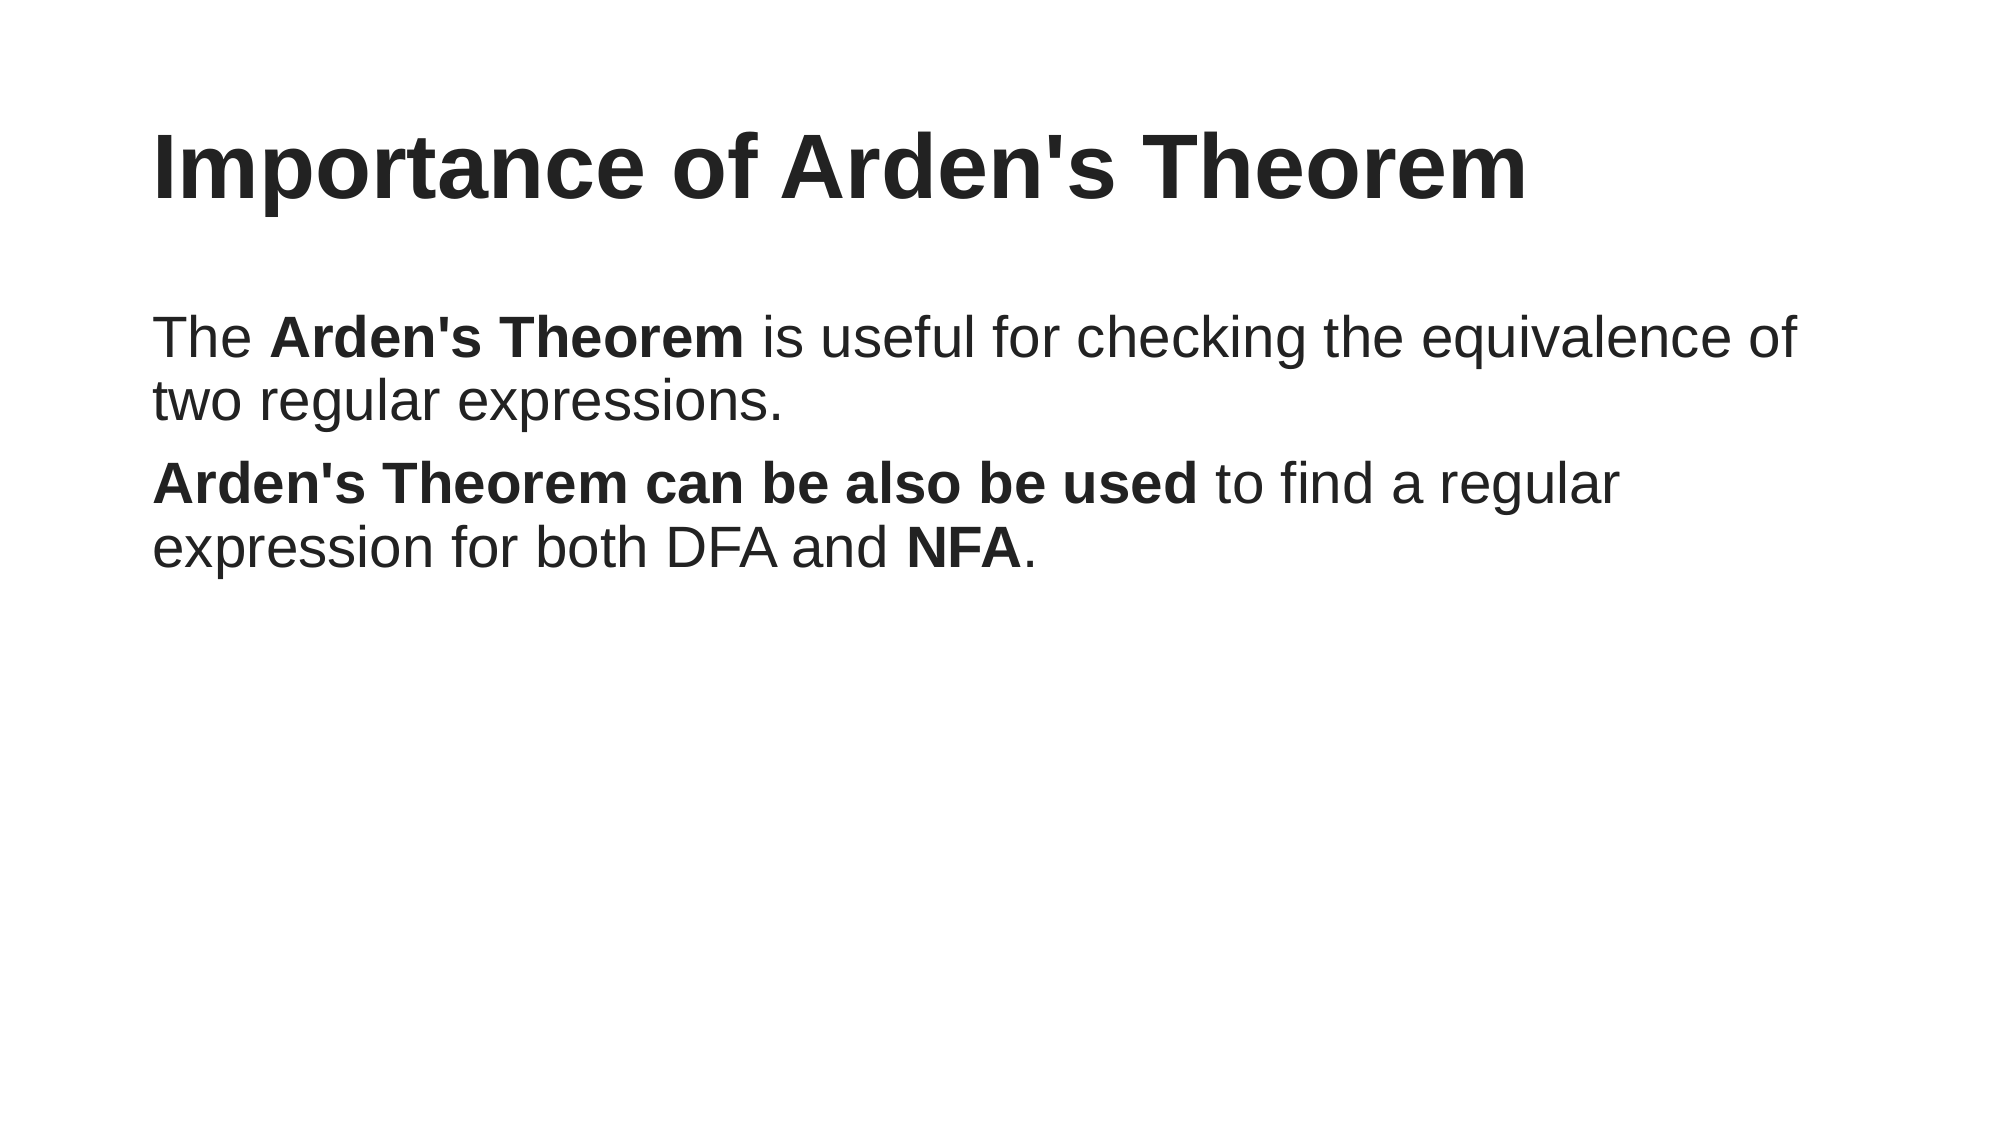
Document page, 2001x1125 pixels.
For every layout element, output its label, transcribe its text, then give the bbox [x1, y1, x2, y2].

title Importance of Arden's Theorem [137, 59, 1863, 278]
list The Arden's Theorem is useful for checking the equivalence of two regular expressions. Arden's Theorem can be also be used to find a regular expression for both DFA and NFA. [137, 299, 1863, 1014]
